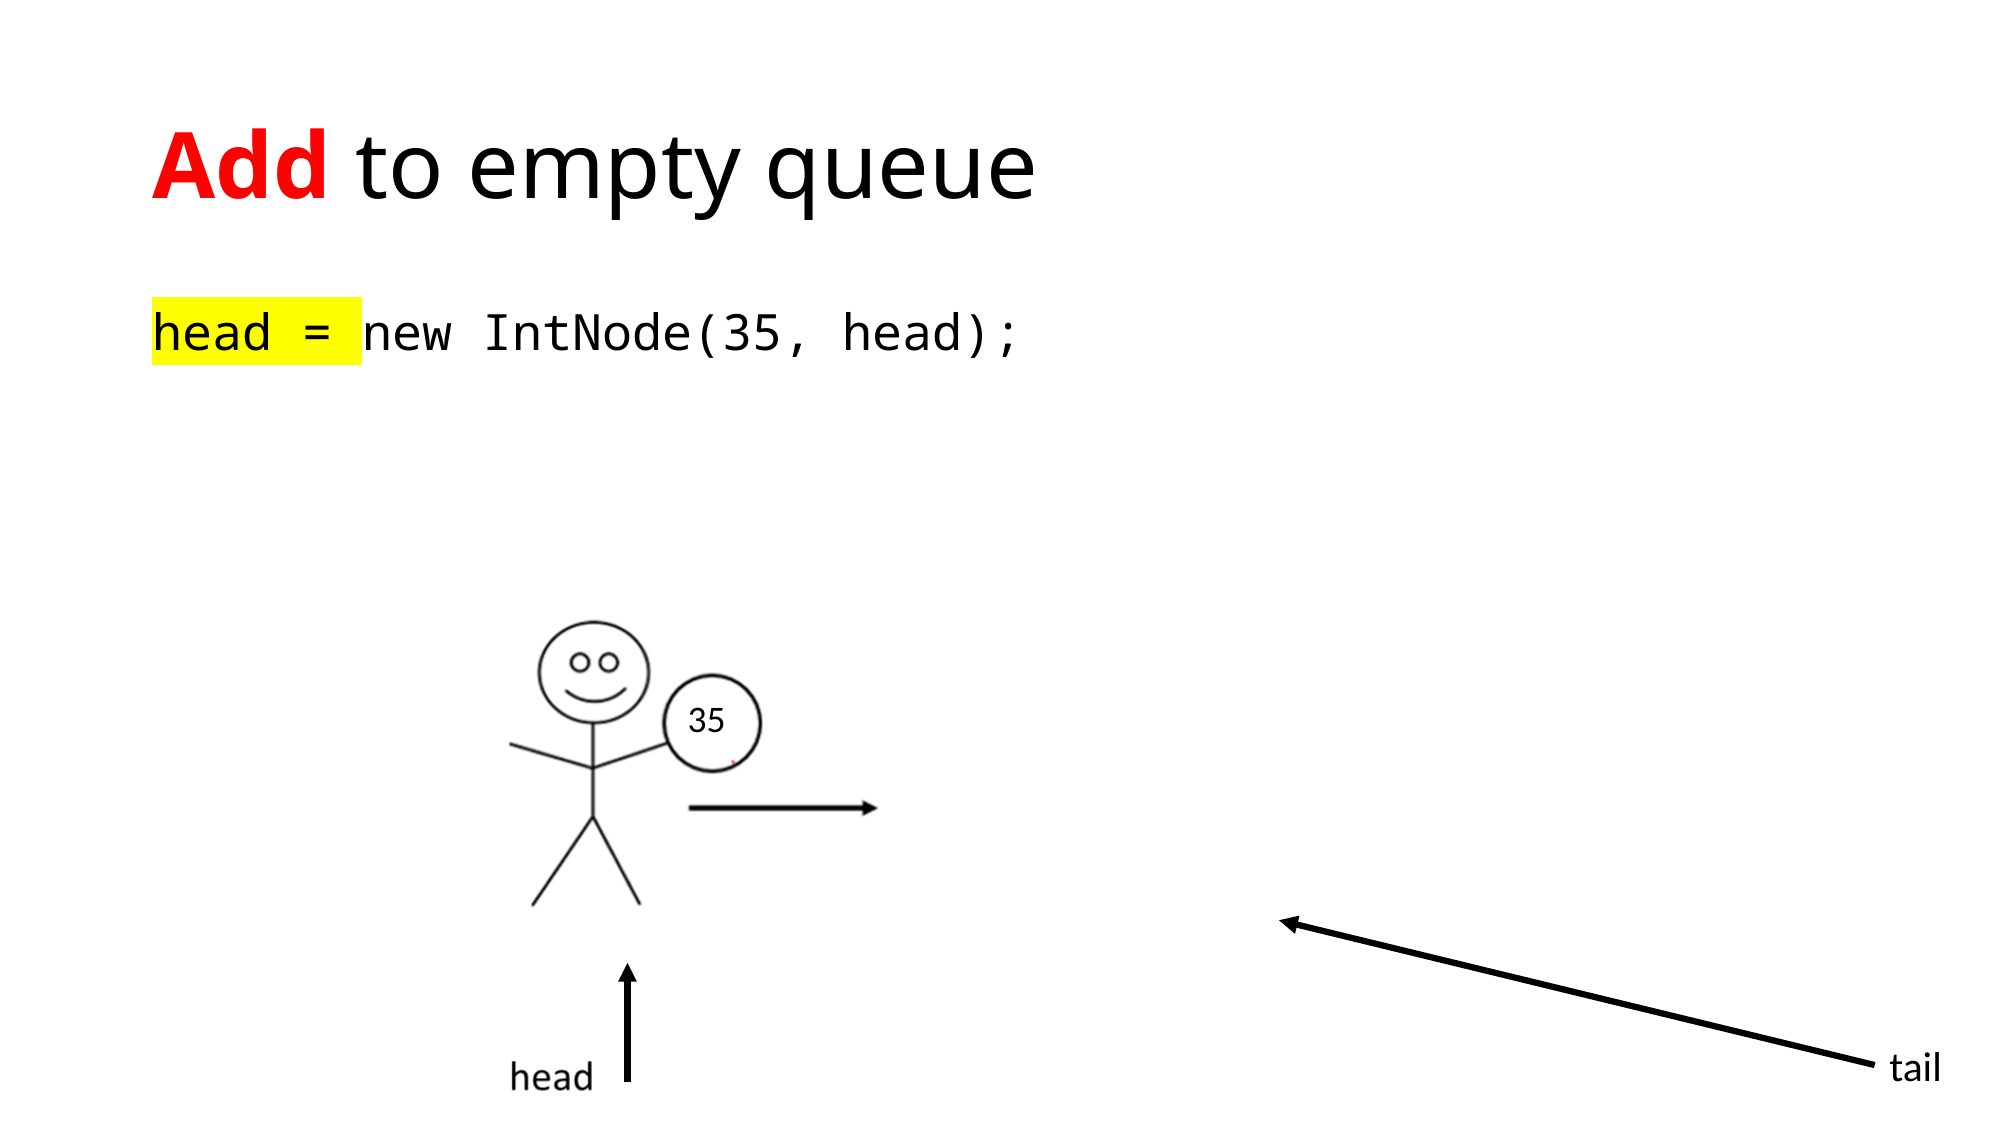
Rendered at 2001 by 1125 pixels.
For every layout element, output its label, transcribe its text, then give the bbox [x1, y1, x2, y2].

text_box tail [1874, 1032, 2000, 1098]
picture [483, 1037, 620, 1125]
list head = new IntNode(35, head); [137, 299, 1863, 1014]
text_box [1278, 920, 1875, 1066]
title Add to empty queue [137, 59, 1863, 278]
picture [483, 607, 892, 921]
